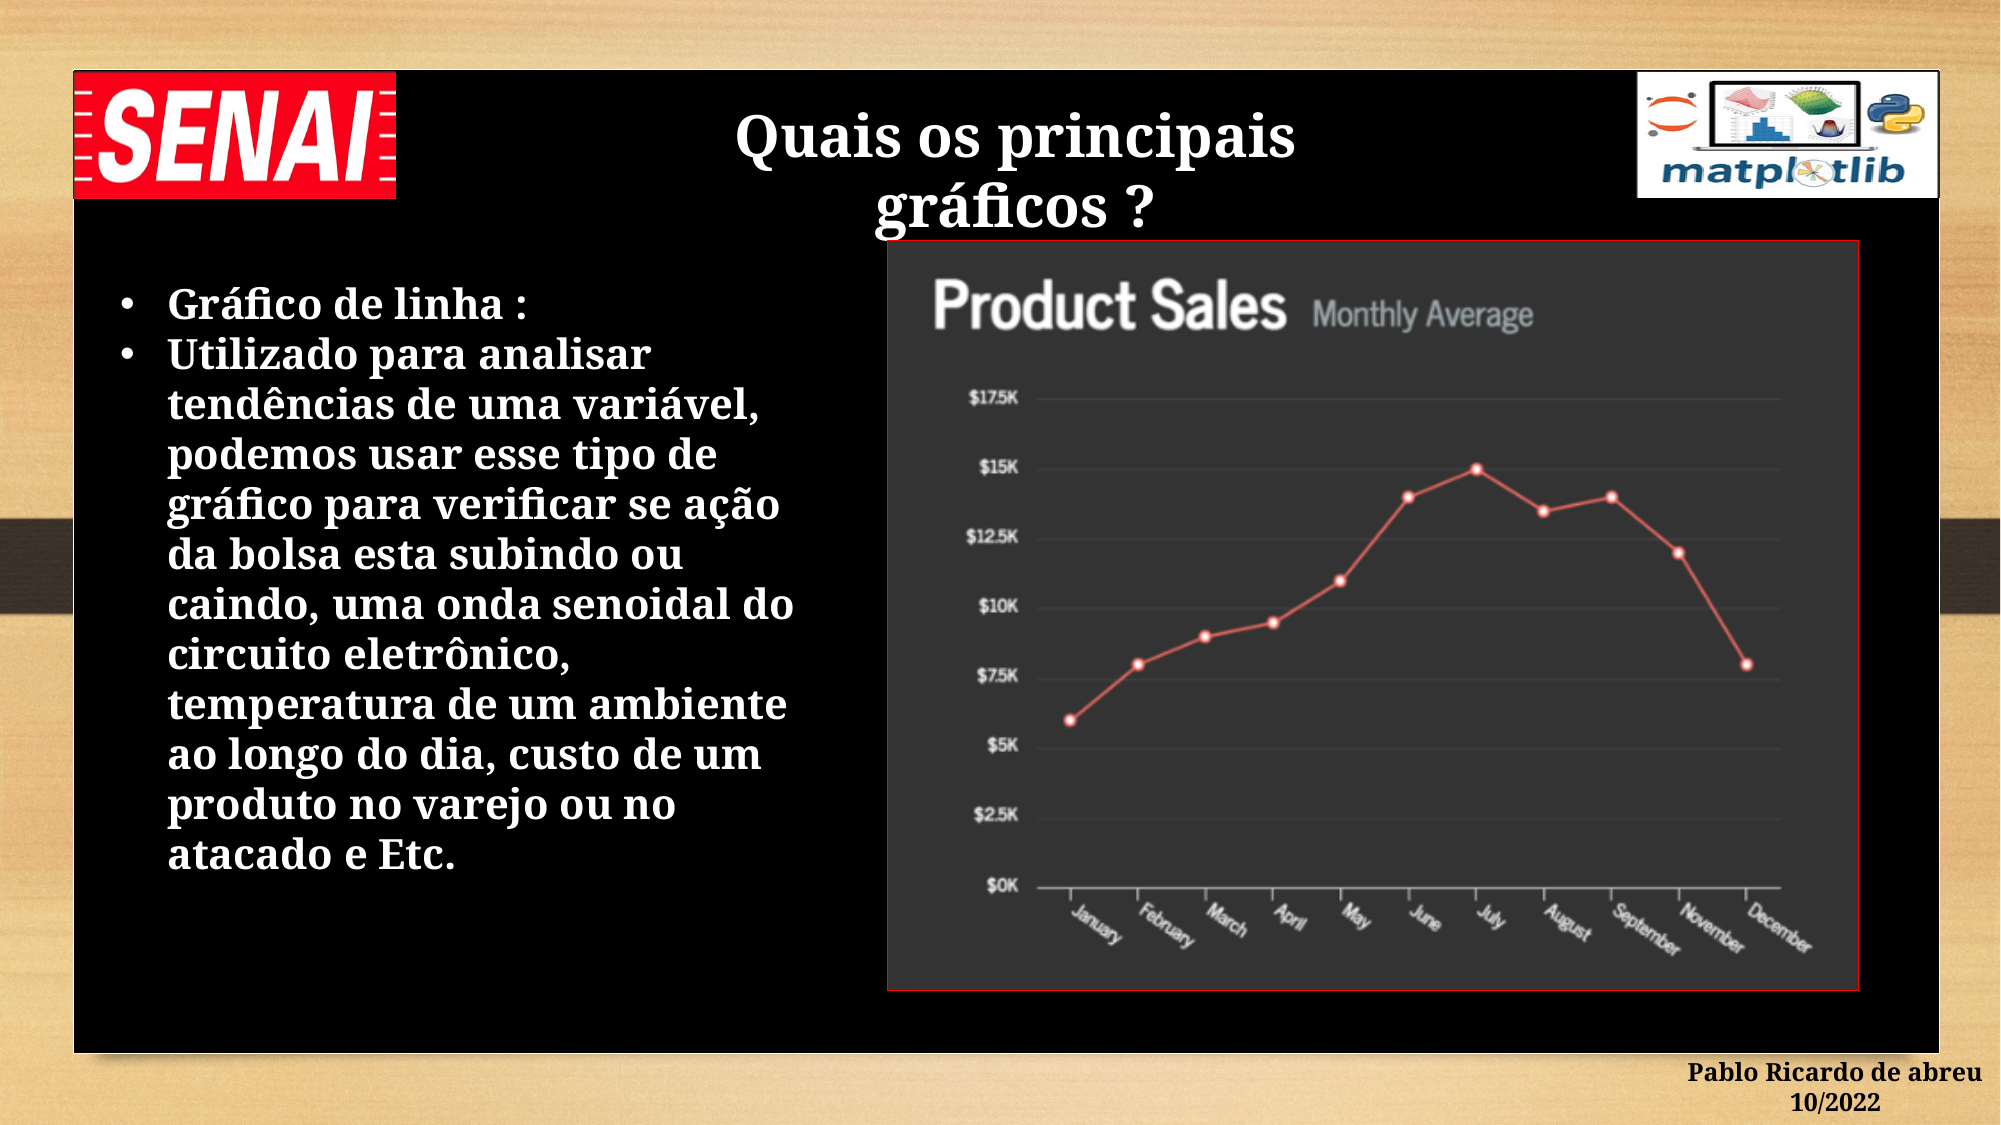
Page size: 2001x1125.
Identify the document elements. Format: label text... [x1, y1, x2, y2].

text_box [73, 69, 1940, 1054]
picture [0, 0, 2001, 1125]
text_box Quais os principais gráficos ? [616, 91, 1416, 247]
text_box Gráfico de linha : Utilizado para analisar tendências de uma variável, podemos usar esse tipo de gráfico para verificar se ação da bolsa esta subindo ou caindo, uma onda senoidal do circuito eletrônico, temperatura de um ambiente ao longo do dia, custo de um produto no varejo ou no atacado e Etc. [105, 270, 834, 886]
